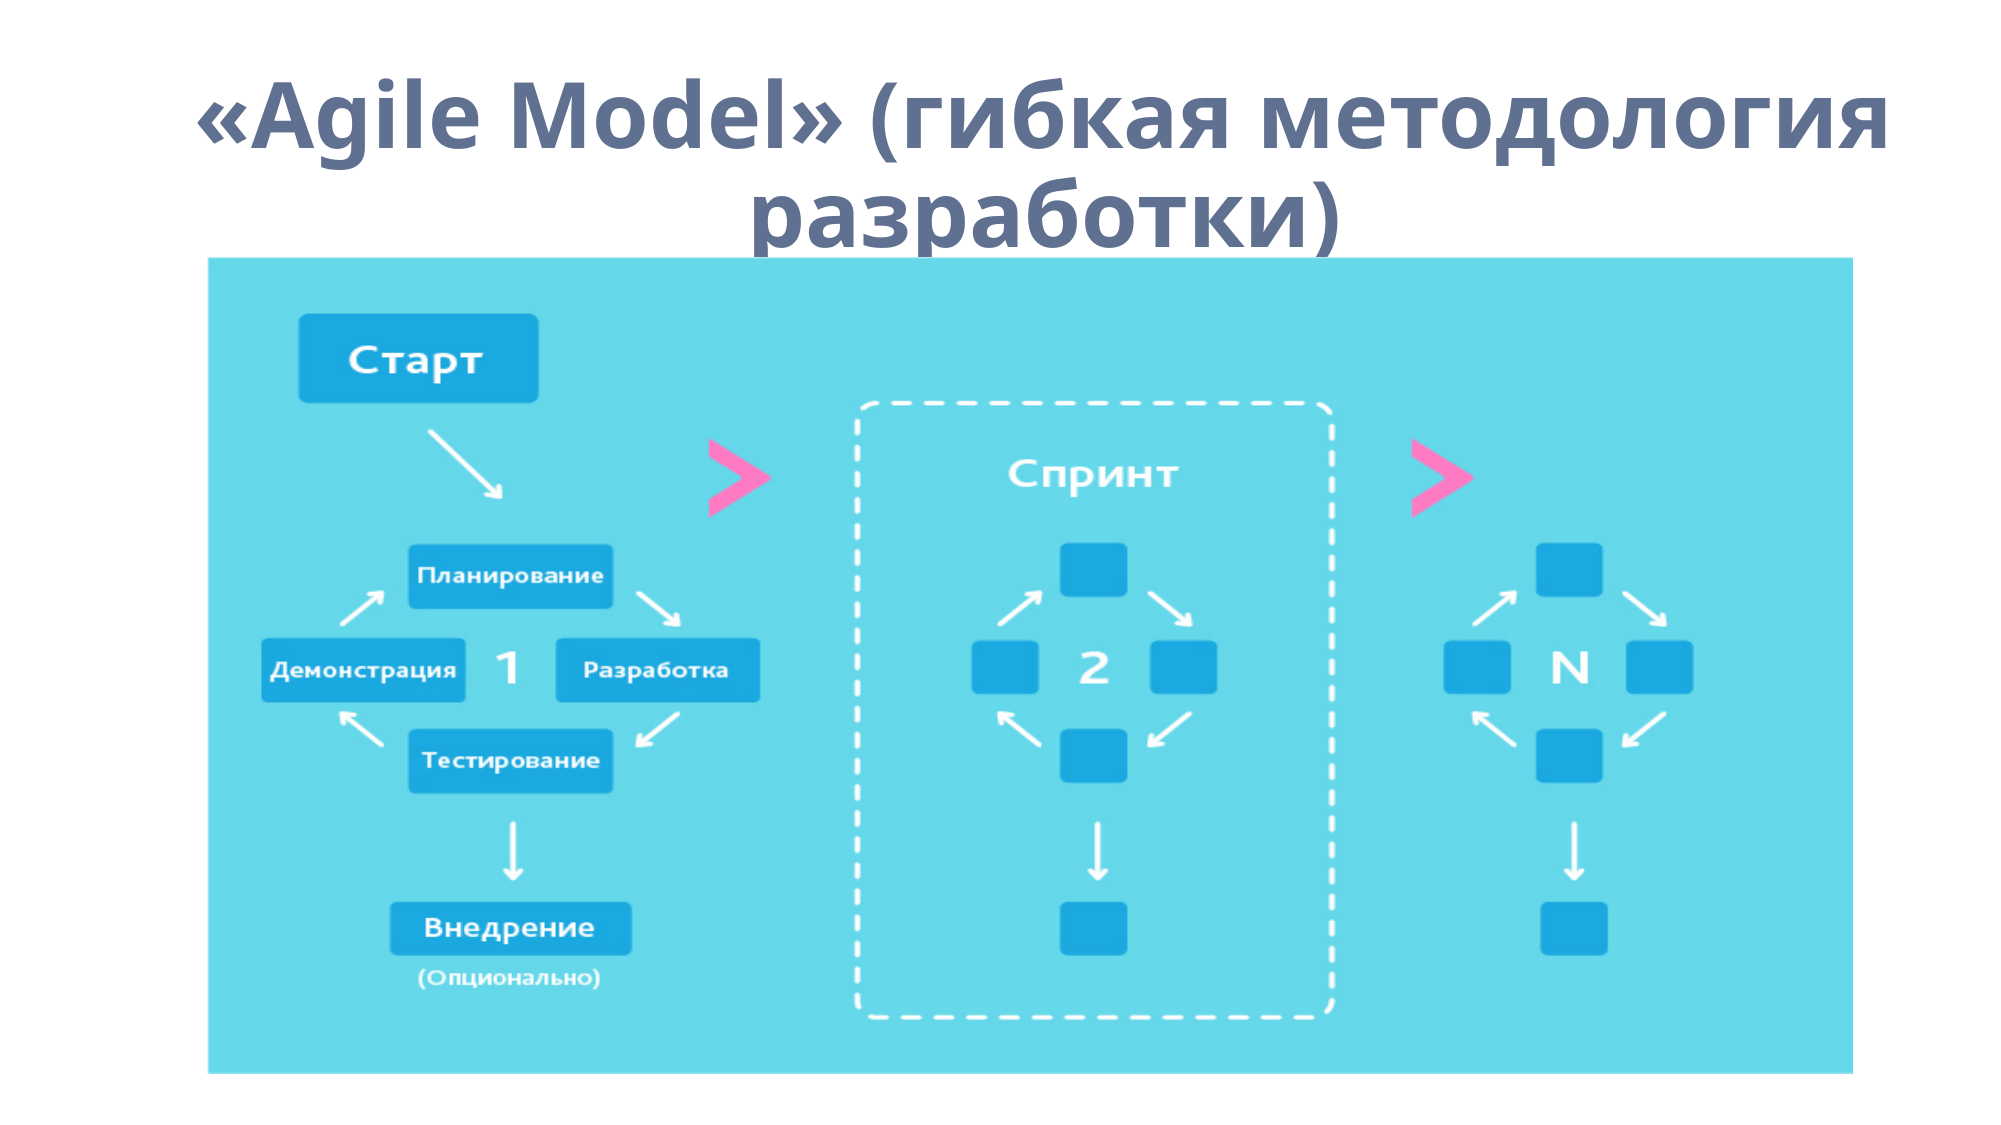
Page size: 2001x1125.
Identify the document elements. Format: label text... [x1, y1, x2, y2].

picture [207, 257, 1853, 1074]
title «Agile Model» (гибкая методология разработки) [137, 59, 1953, 278]
